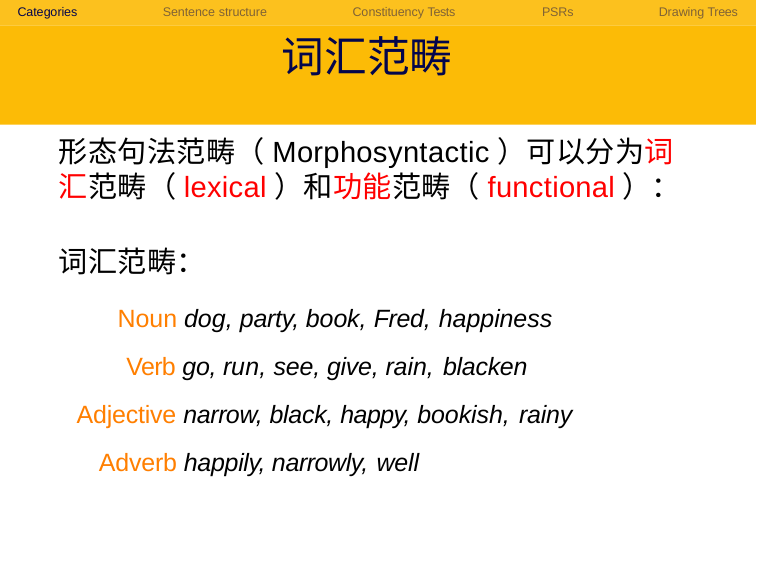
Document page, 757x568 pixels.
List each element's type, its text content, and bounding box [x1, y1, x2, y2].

text_box Categories Sentence structure Constituency Tests PSRs Drawing Trees [17, 1, 741, 19]
text_box 形态句法范畴（Morphosyntactic）可以分为词汇范畴（lexical）和功能范畴（functional）： 词汇范畴： Noun dog, party, book, Fred, happiness Verb go, run, see, give, rain, blacken Adjective narrow, black, happy, bookish, rainy Adverb happily, narrowly, well [56, 131, 698, 476]
title 词汇范畴 [0, 25, 756, 125]
